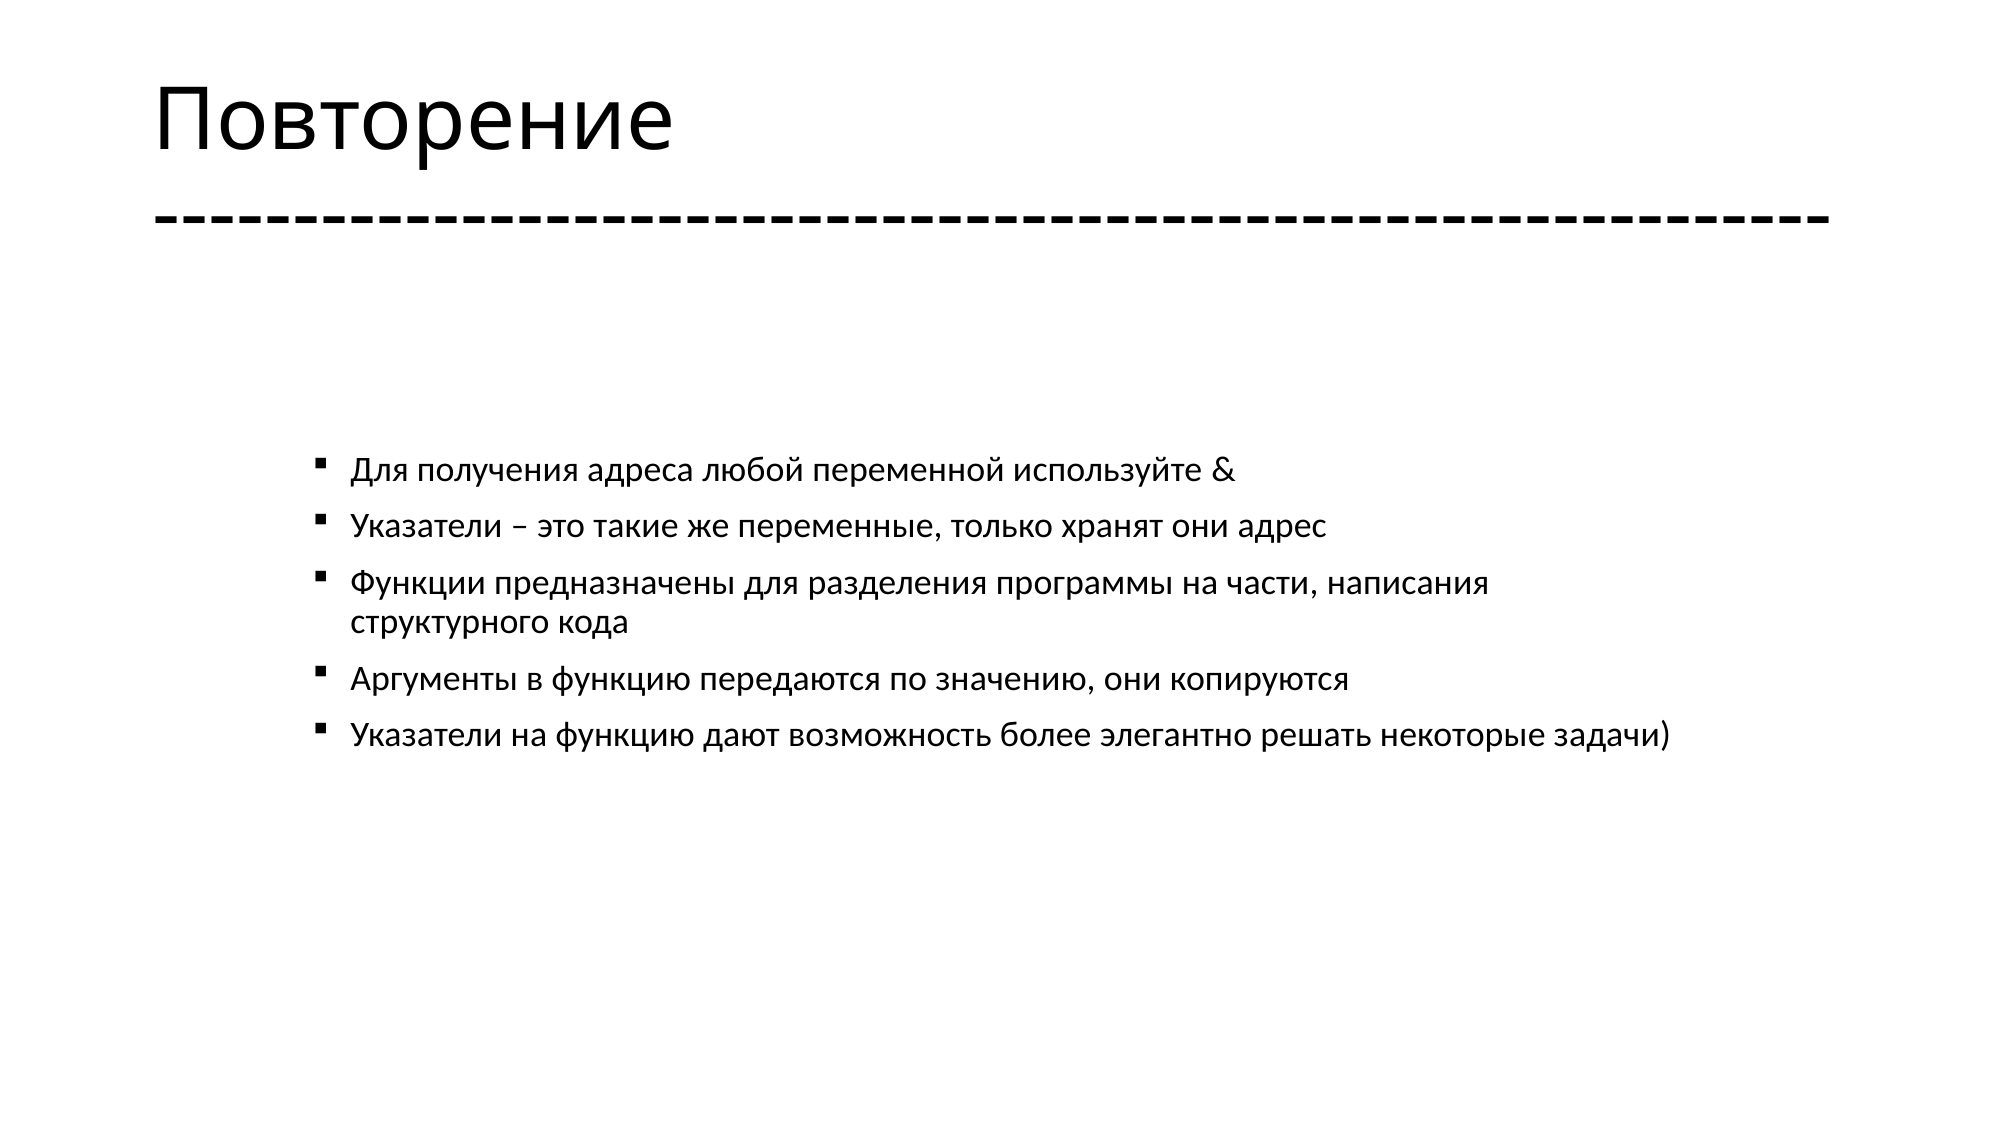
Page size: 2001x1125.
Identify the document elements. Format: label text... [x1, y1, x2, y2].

list Для получения адреса любой переменной используйте & Указатели – это такие же переменные, только хранят они адрес Функции предназначены для разделения программы на части, написания структурного кода Аргументы в функцию передаются по значению, они копируются Указатели на функцию дают возможность более элегантно решать некоторые задачи) [297, 442, 1703, 765]
title Повторение ------------------------------------------------------------ [137, 59, 1863, 278]
